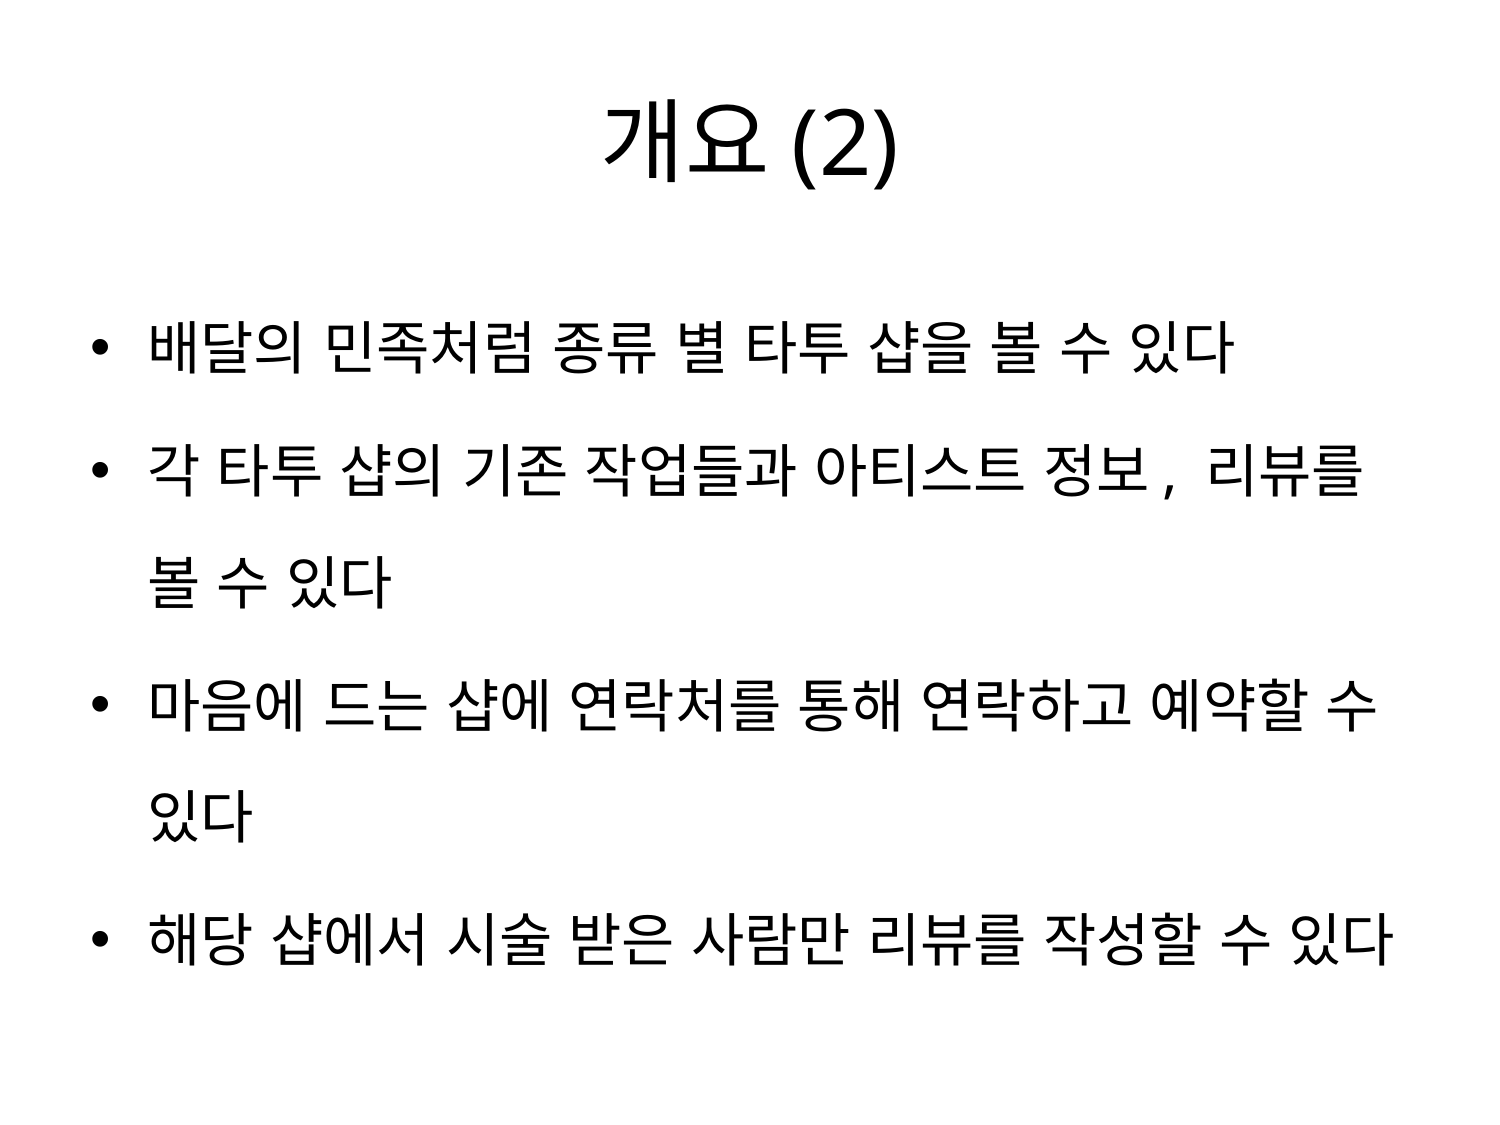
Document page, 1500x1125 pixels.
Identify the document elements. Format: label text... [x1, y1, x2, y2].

title 개요(2) [75, 45, 1425, 233]
list 배달의 민족처럼 종류 별 타투 샵을 볼 수 있다 각 타투 샵의 기존 작업들과 아티스트 정보, 리뷰를 볼 수 있다 마음에 드는 샵에 연락처를 통해 연락하고 예약할 수 있다 해당 샵에서 시술 받은 사람만 리뷰를 작성할 수 있다 [75, 262, 1425, 1005]
